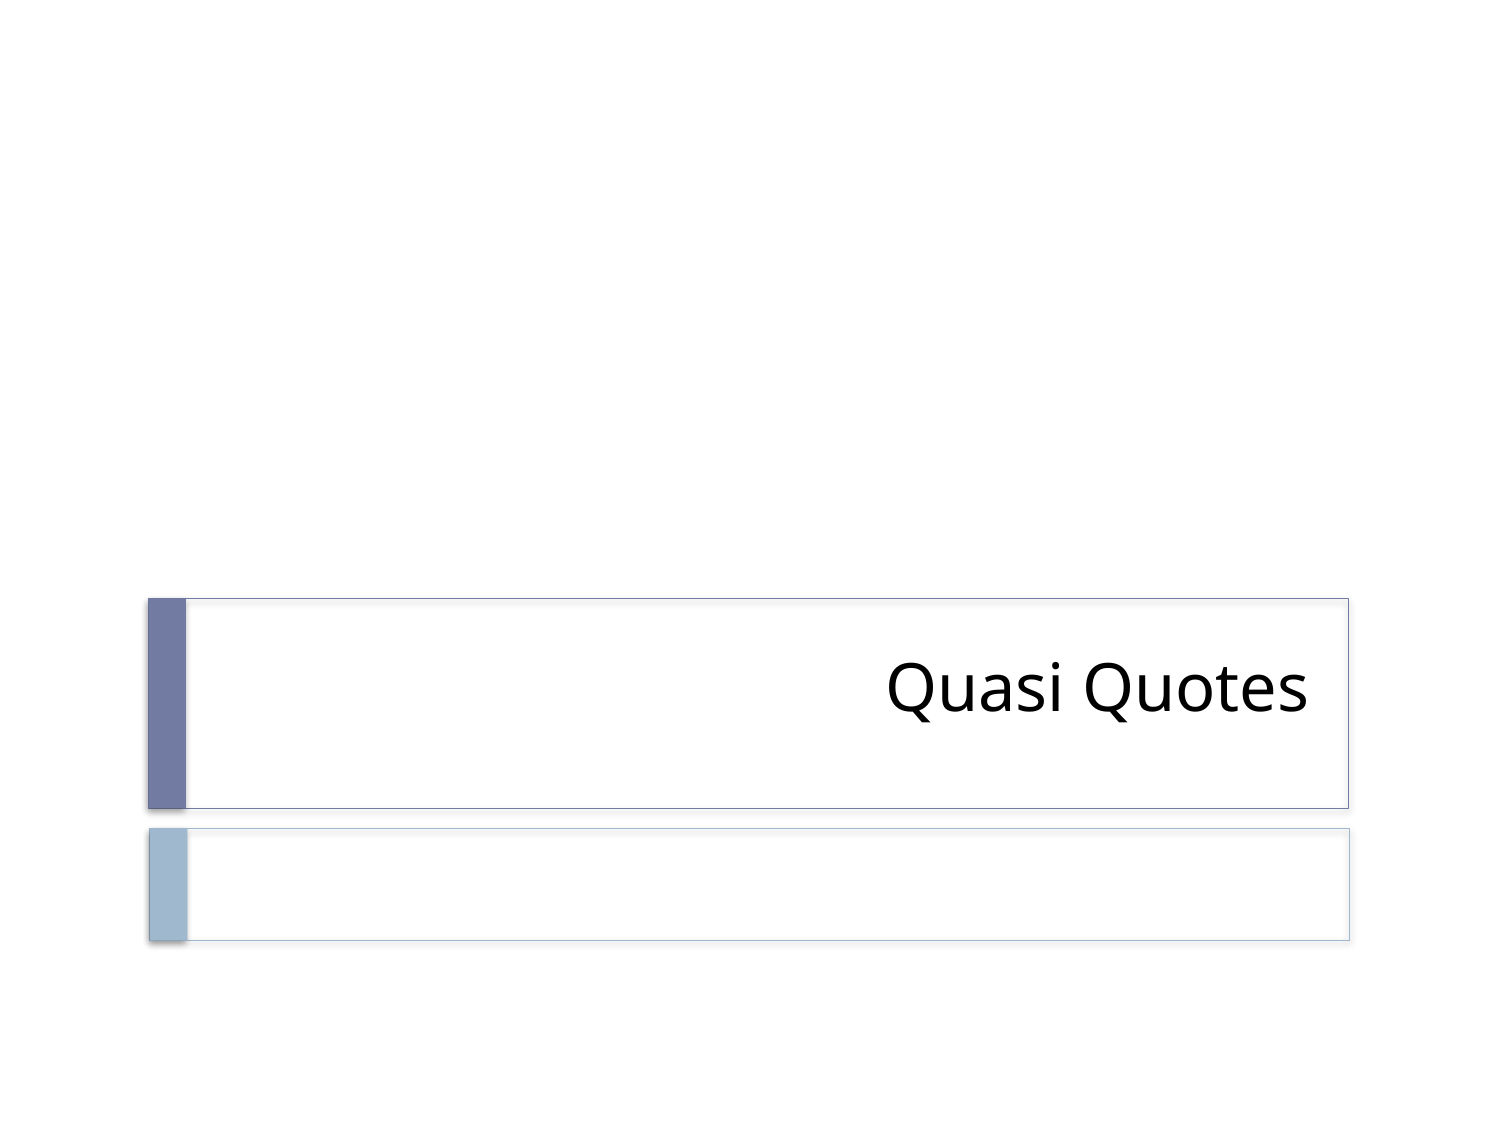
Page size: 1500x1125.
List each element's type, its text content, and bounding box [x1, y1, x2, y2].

title Quasi Quotes [200, 637, 1325, 800]
